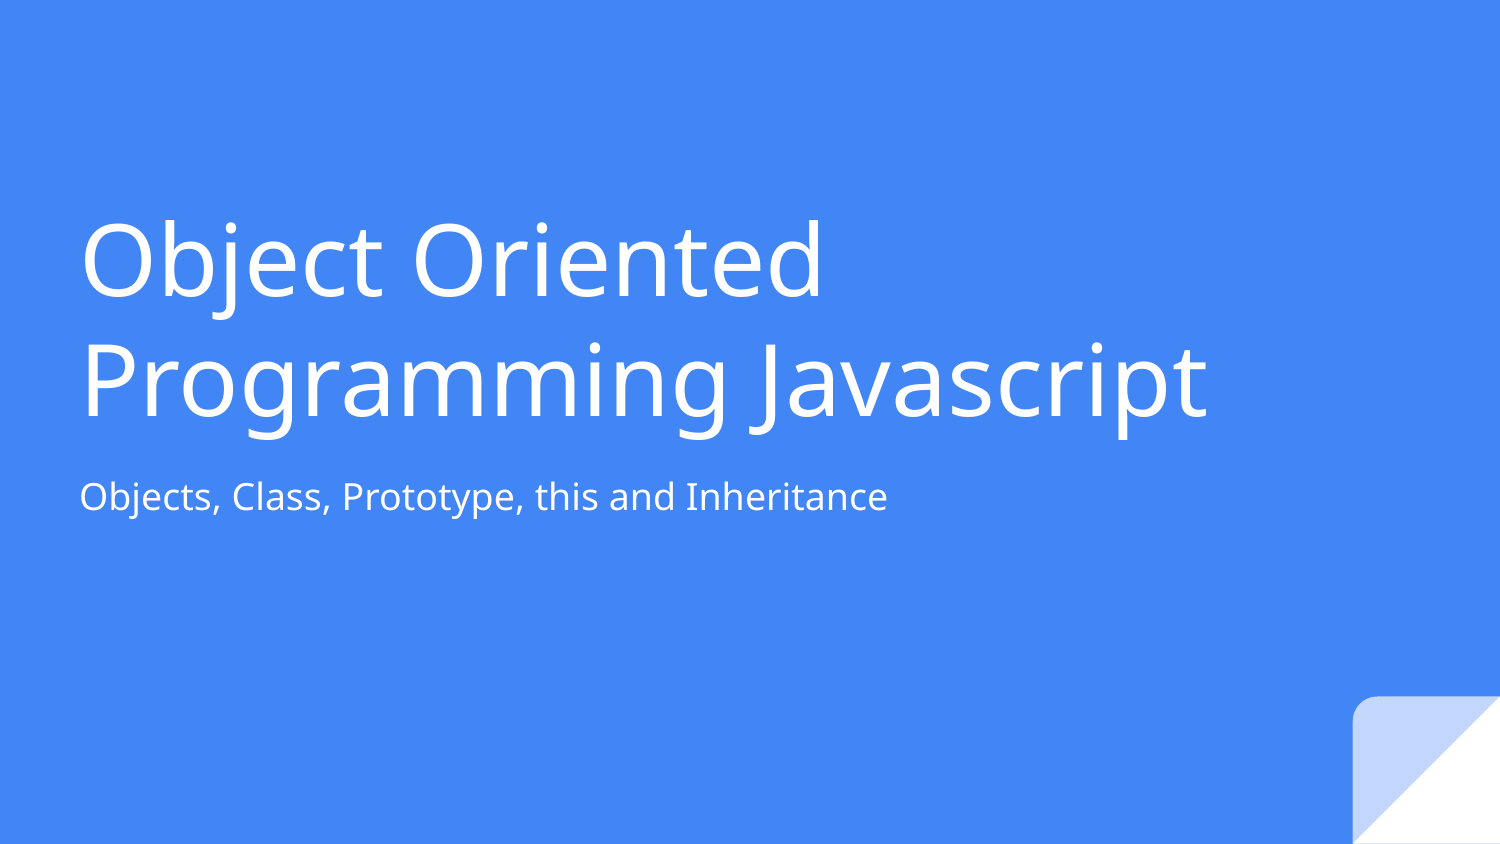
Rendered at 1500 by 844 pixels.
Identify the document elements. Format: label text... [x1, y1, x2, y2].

title Object Oriented Programming Javascript [64, 298, 1413, 452]
subtitle Objects, Class, Prototype, this and Inheritance [64, 457, 1413, 529]
